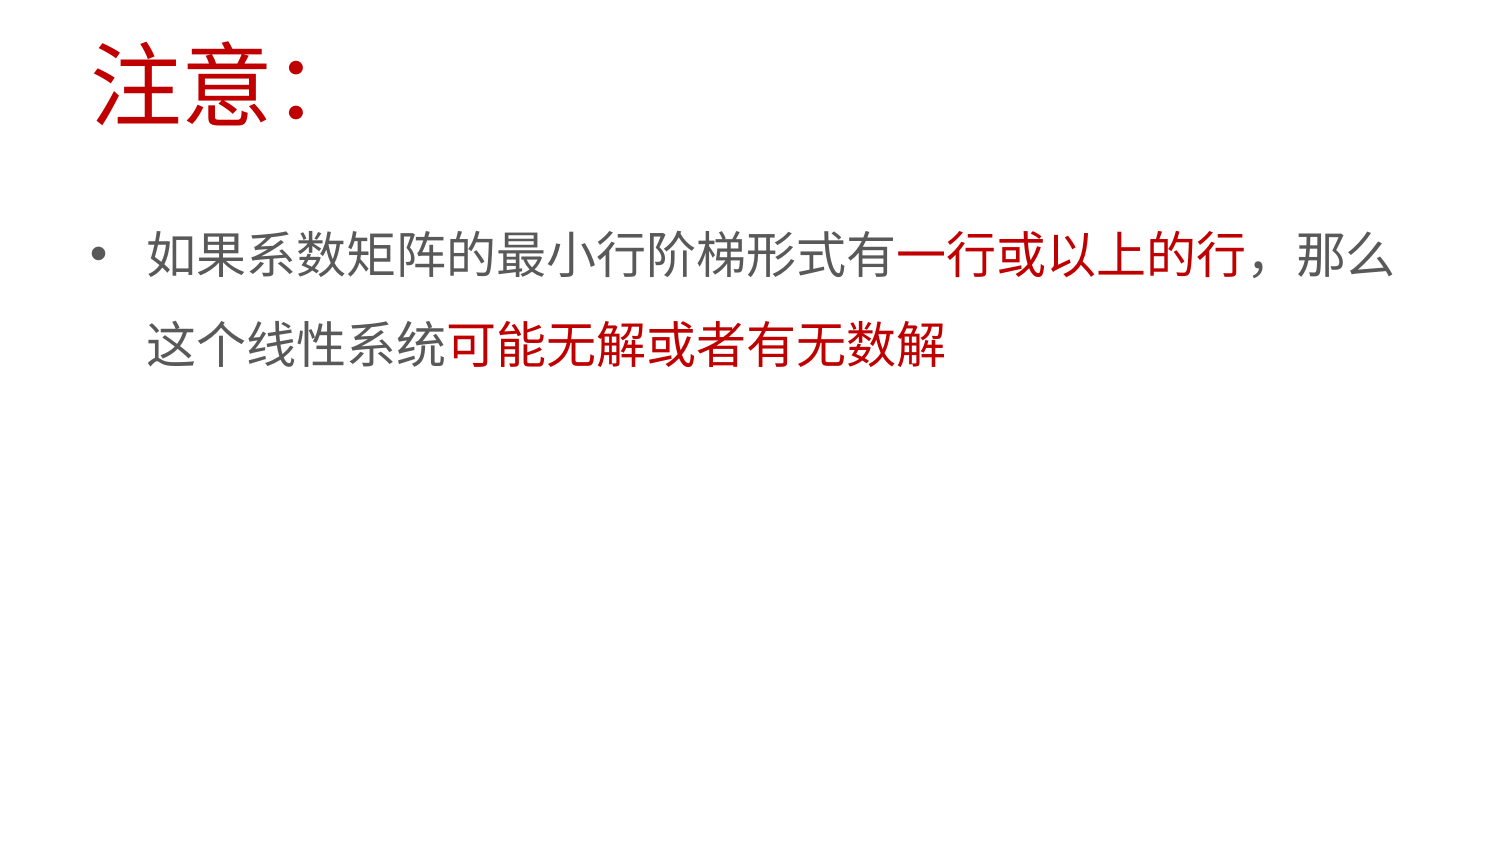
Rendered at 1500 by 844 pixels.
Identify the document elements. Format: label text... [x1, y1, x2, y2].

title 注意： [75, 20, 1425, 137]
